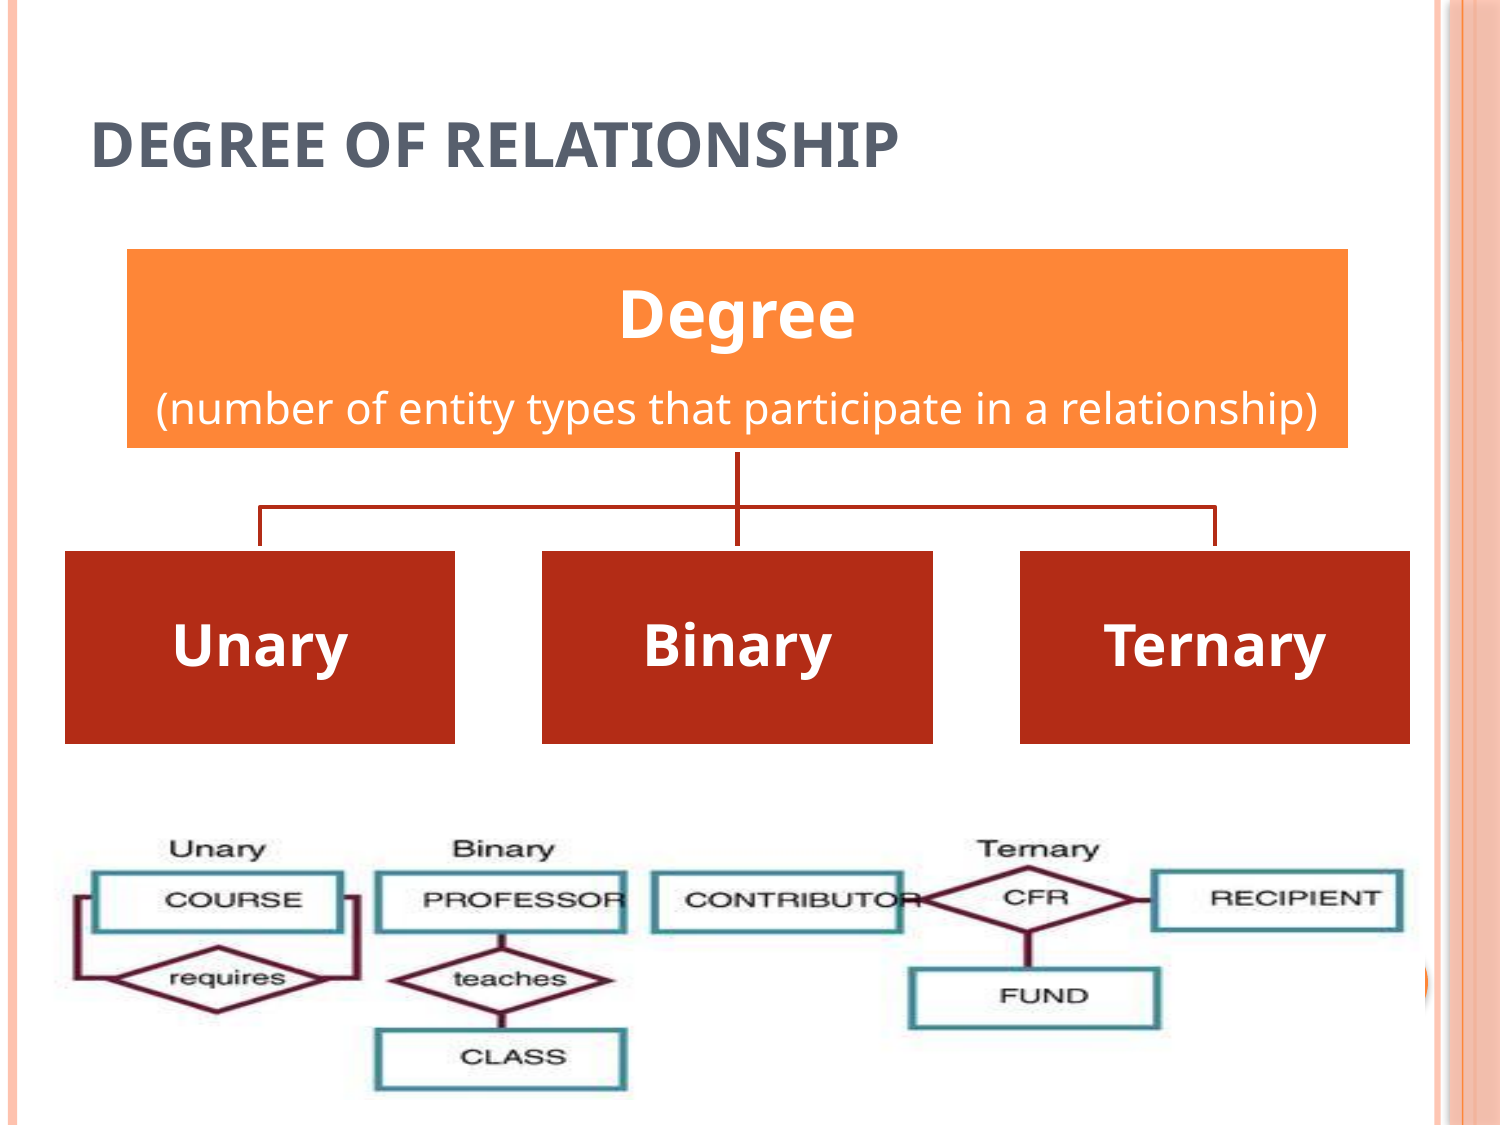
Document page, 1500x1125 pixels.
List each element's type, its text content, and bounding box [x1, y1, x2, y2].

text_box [61, 161, 1413, 809]
picture [49, 811, 1426, 1101]
title Degree of Relationship [75, 0, 1300, 159]
